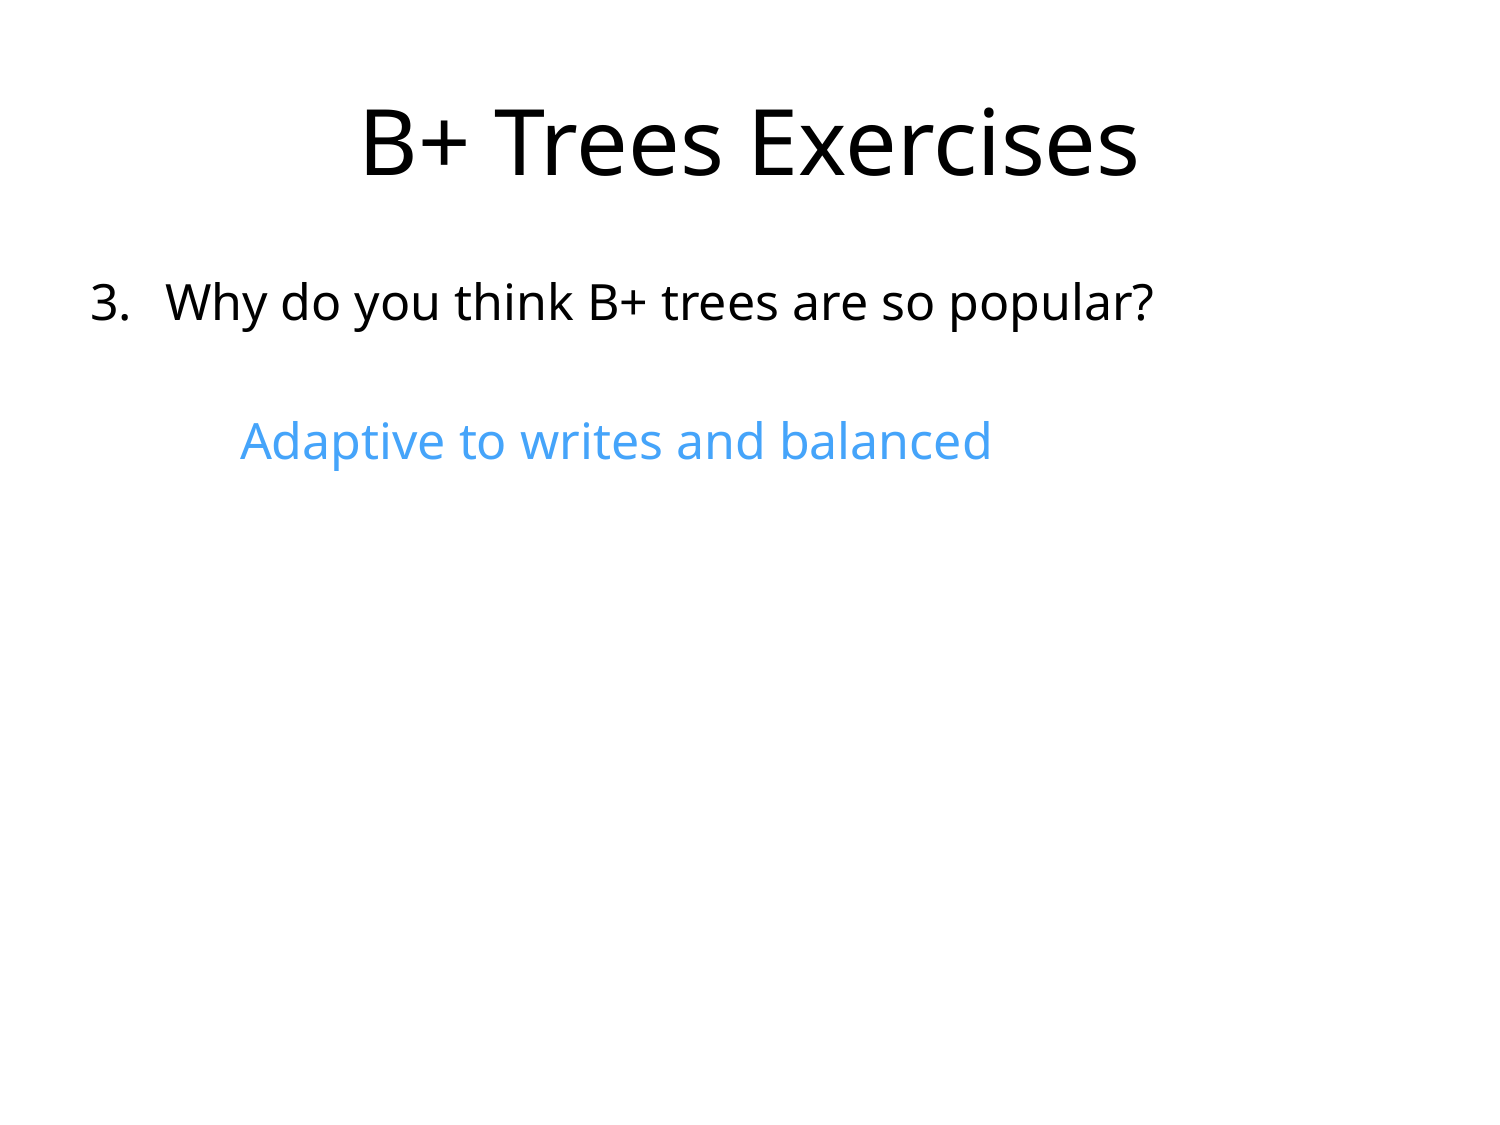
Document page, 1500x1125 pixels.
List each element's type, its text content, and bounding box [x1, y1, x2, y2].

list Why do you think B+ trees are so popular? Adaptive to writes and balanced [75, 262, 1425, 1100]
title B+ Trees Exercises [75, 45, 1425, 233]
